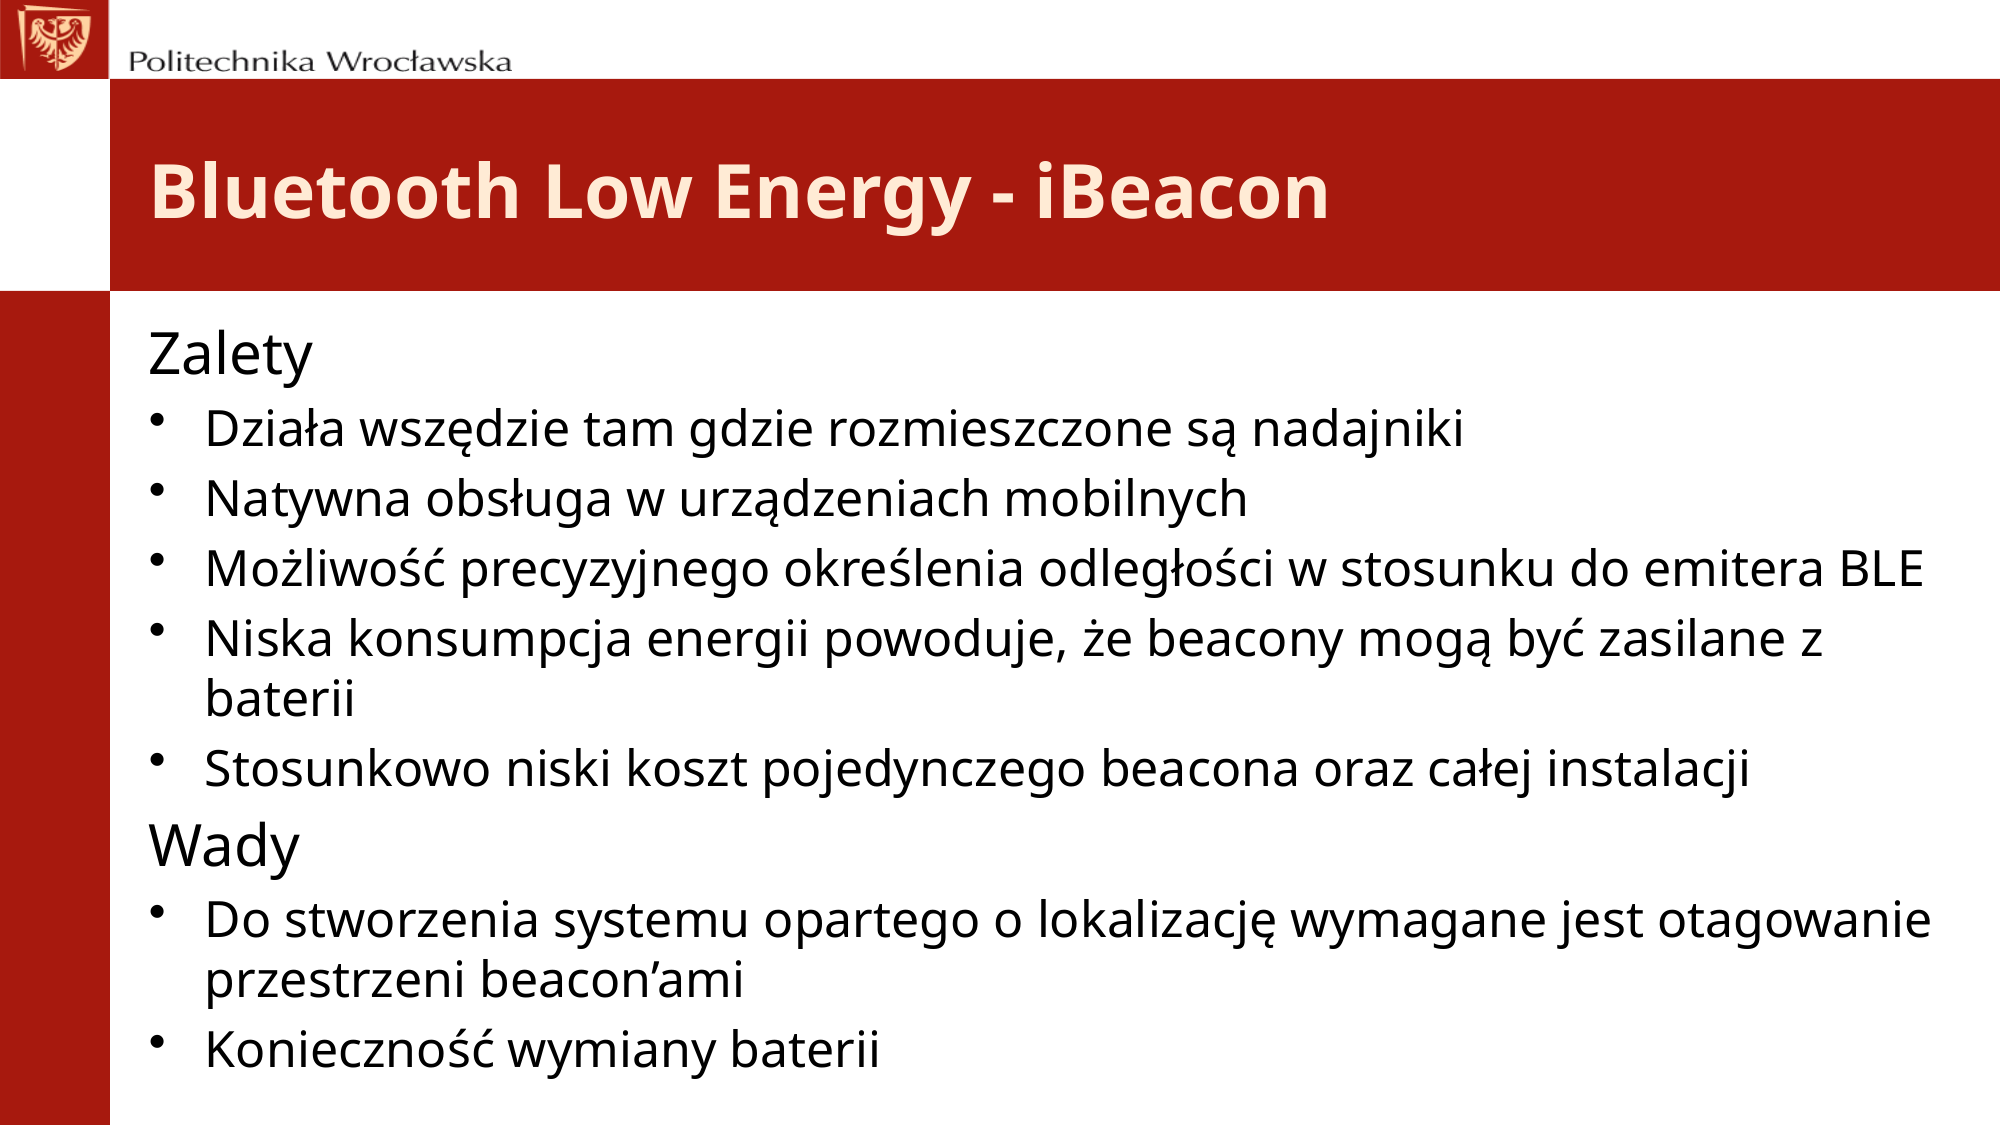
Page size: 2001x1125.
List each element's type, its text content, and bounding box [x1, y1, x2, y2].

title Bluetooth Low Energy - iBeacon [133, 103, 1977, 274]
picture [0, 0, 512, 79]
list Zalety Działa wszędzie tam gdzie rozmieszczone są nadajniki Natywna obsługa w urządzeniach mobilnych Możliwość precyzyjnego określenia odległości w stosunku do emitera BLE Niska konsumpcja energii powoduje, że beacony mogą być zasilane z baterii Stosunkowo niski koszt pojedynczego beacona oraz całej instalacji Wady Do stworzenia systemu opartego o lokalizację wymagane jest otagowanie przestrzeni beacon’ami Konieczność wymiany baterii [133, 308, 1977, 1106]
